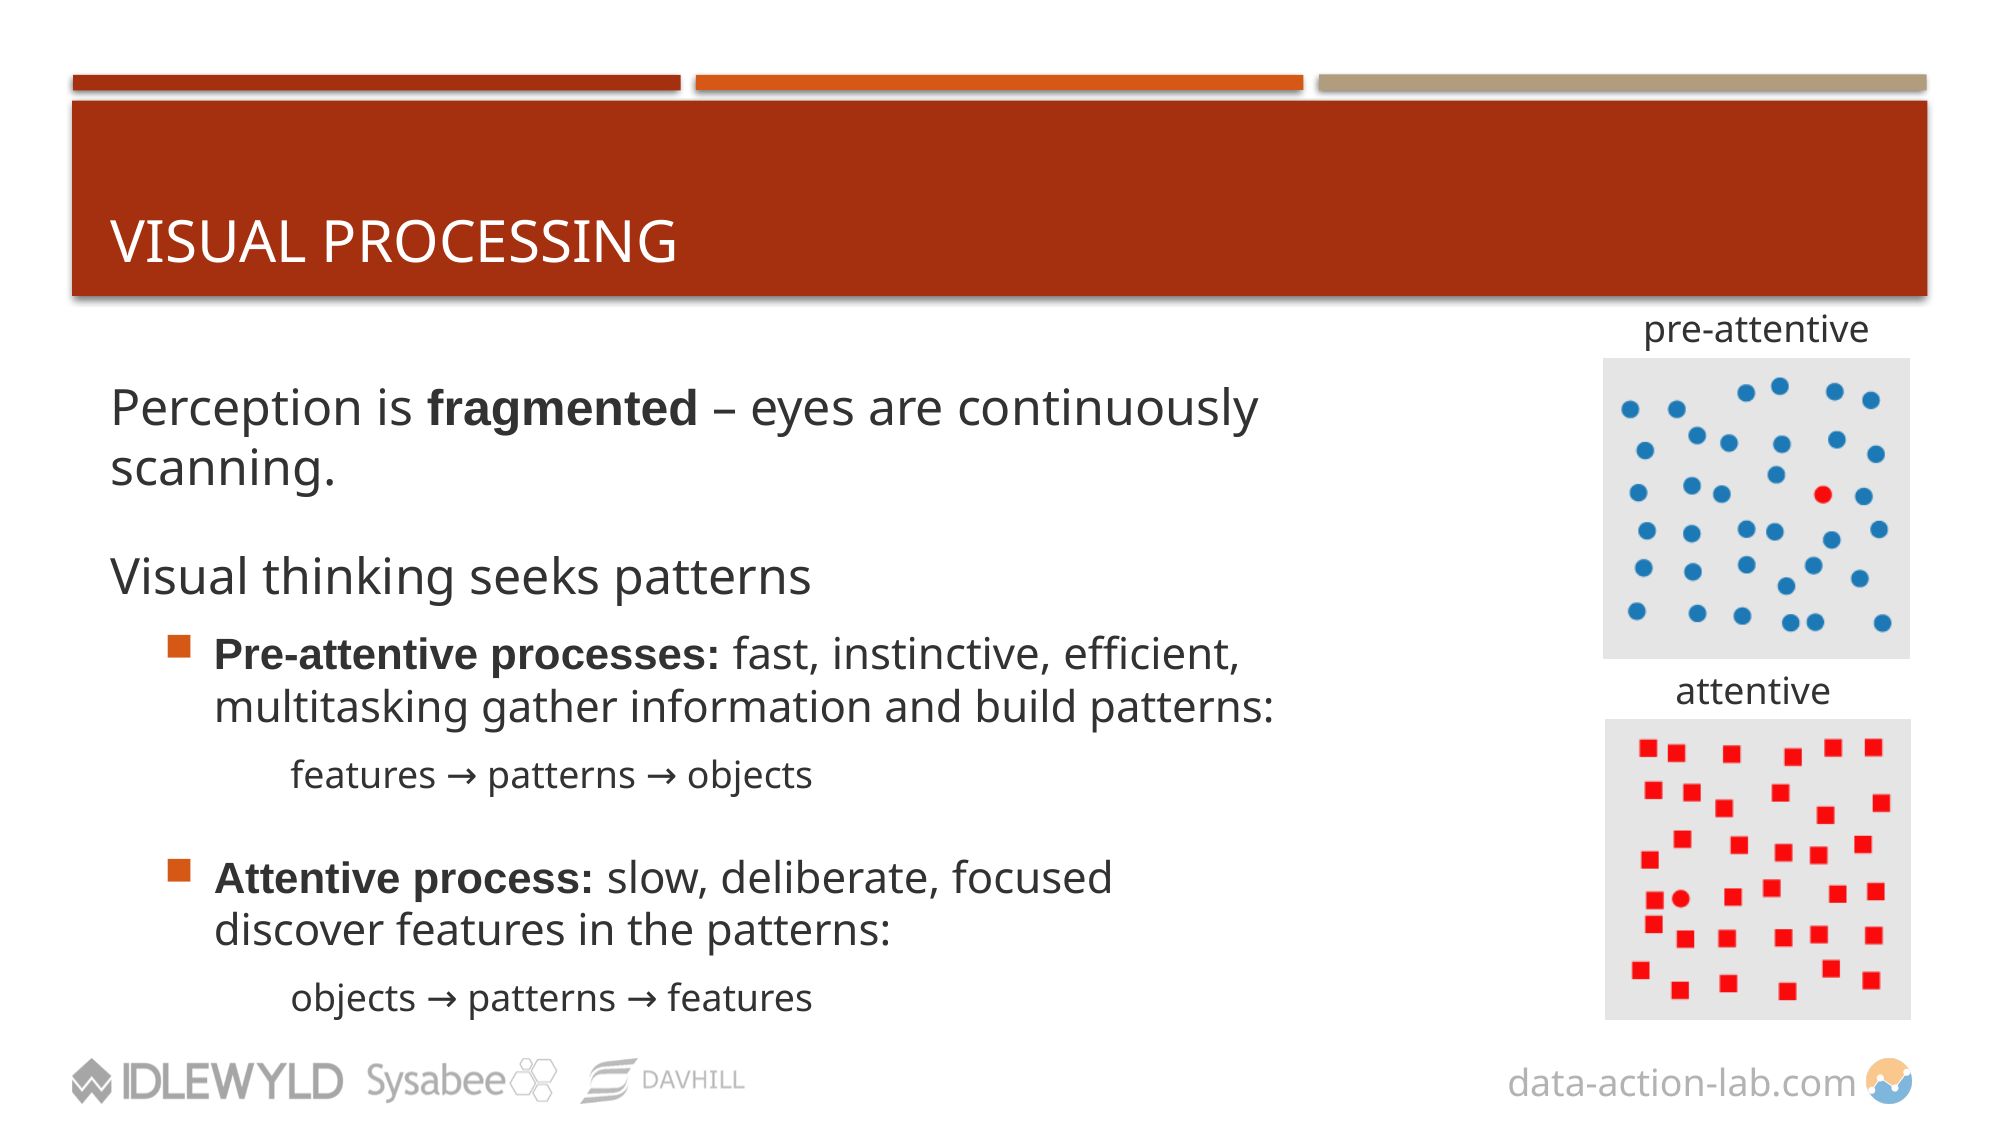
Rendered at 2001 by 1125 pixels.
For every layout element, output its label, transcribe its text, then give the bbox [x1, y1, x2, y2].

text_box attentive [1592, 659, 1915, 720]
picture [1604, 719, 1911, 1021]
title Visual Processing [95, 115, 1905, 282]
list Perception is fragmented – eyes are continuously scanning. Visual thinking seeks patterns Pre-attentive processes: fast, instinctive, efficient, multitasking gather information and build patterns: features → patterns → objects Attentive process: slow, deliberate, focused discover features in the patterns: objects → patterns → features [95, 357, 1505, 1037]
picture [72, 1058, 745, 1104]
picture [1603, 357, 1910, 659]
text_box pre-attentive [1595, 297, 1918, 358]
